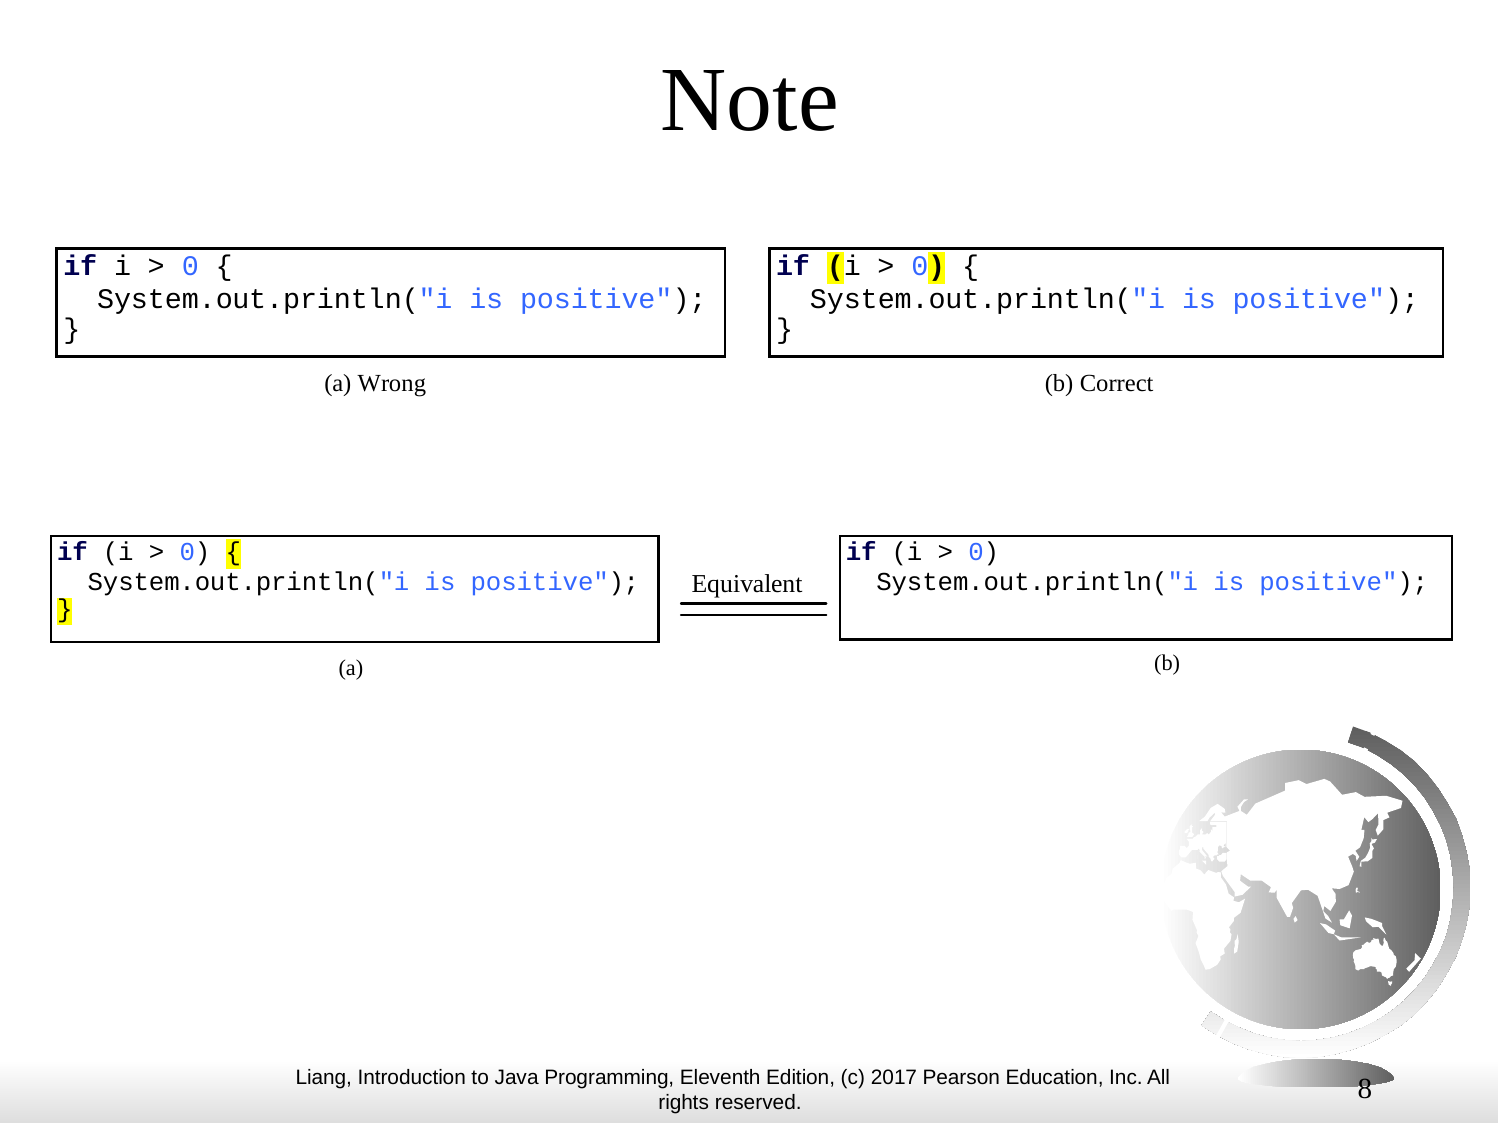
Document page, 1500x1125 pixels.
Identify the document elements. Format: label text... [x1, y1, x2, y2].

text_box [44, 228, 1456, 411]
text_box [44, 524, 1469, 698]
slide_number 8 [1074, 1049, 1388, 1125]
title Note [112, 50, 1388, 138]
